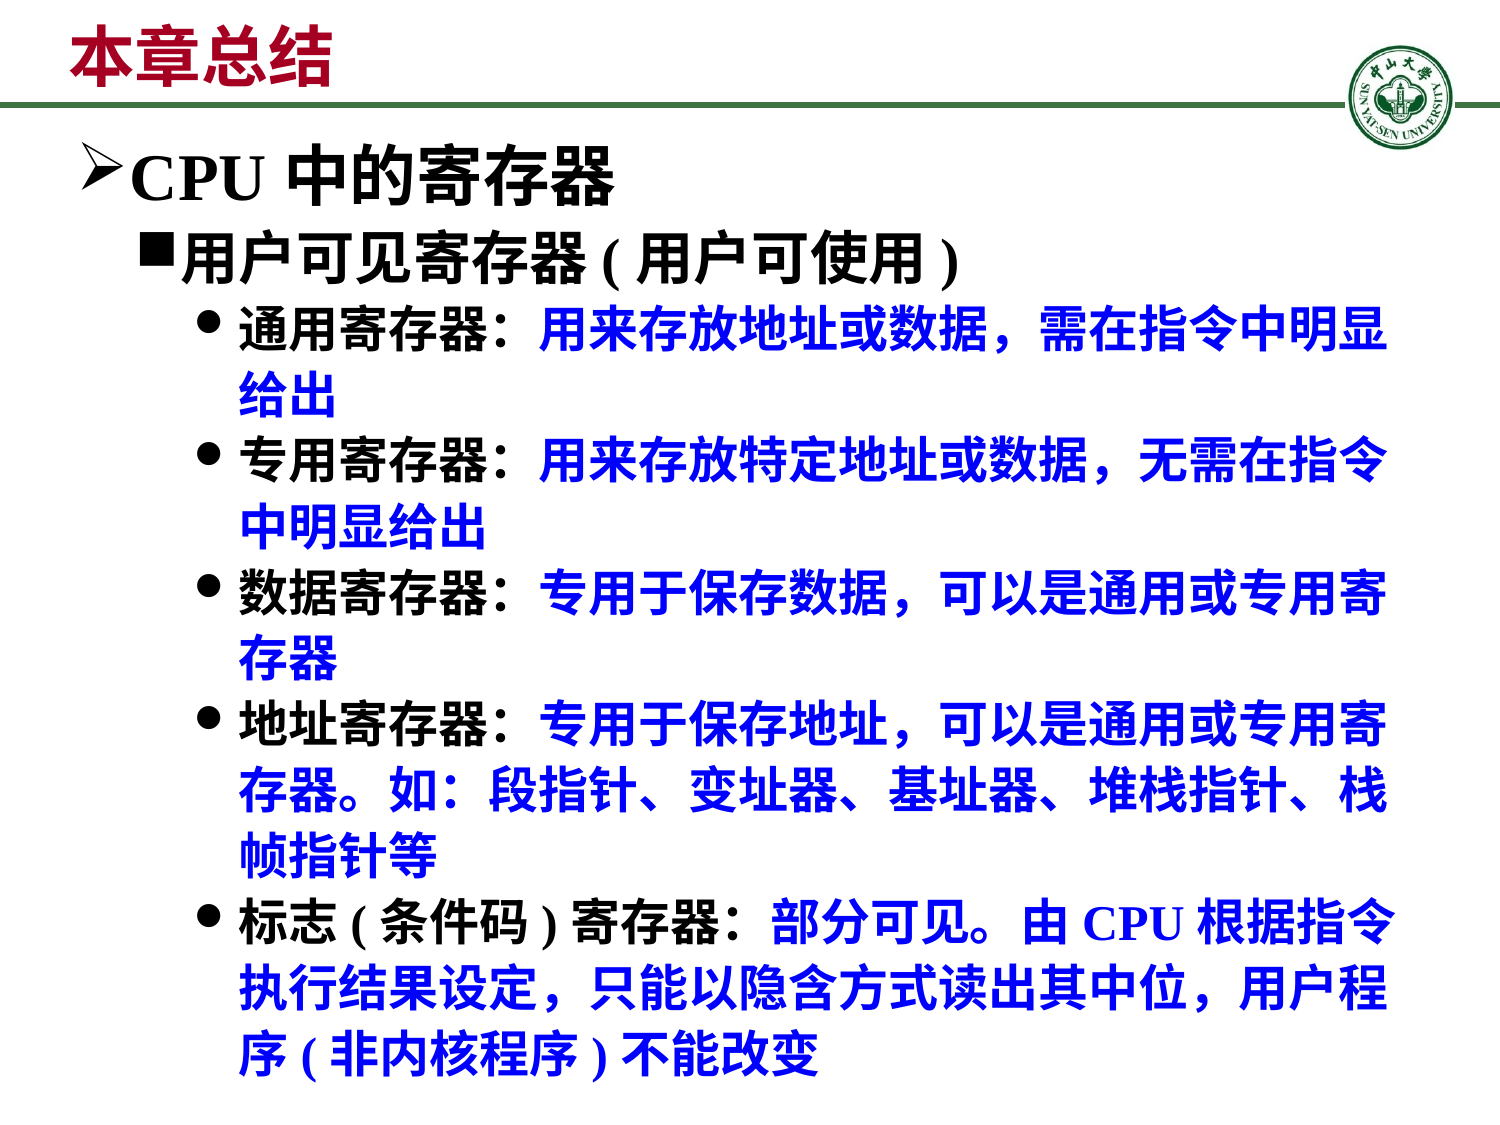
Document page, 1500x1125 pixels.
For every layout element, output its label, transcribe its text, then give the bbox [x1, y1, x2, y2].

title 本章总结 [53, 7, 1205, 103]
list CPU中的寄存器 用户可见寄存器(用户可使用) 通用寄存器：用来存放地址或数据，需在指令中明显给出 专用寄存器：用来存放特定地址或数据，无需在指令中明显给出 数据寄存器：专用于保存数据，可以是通用或专用寄存器 地址寄存器：专用于保存地址，可以是通用或专用寄存器。如：段指针、变址器、基址器、堆栈指针、栈帧指针等 标志(条件码)寄存器：部分可见。由CPU根据指令执行结果设定，只能以隐含方式读出其中位，用户程序(非内核程序)不能改变 [76, 118, 1425, 1047]
picture [1345, 42, 1455, 152]
